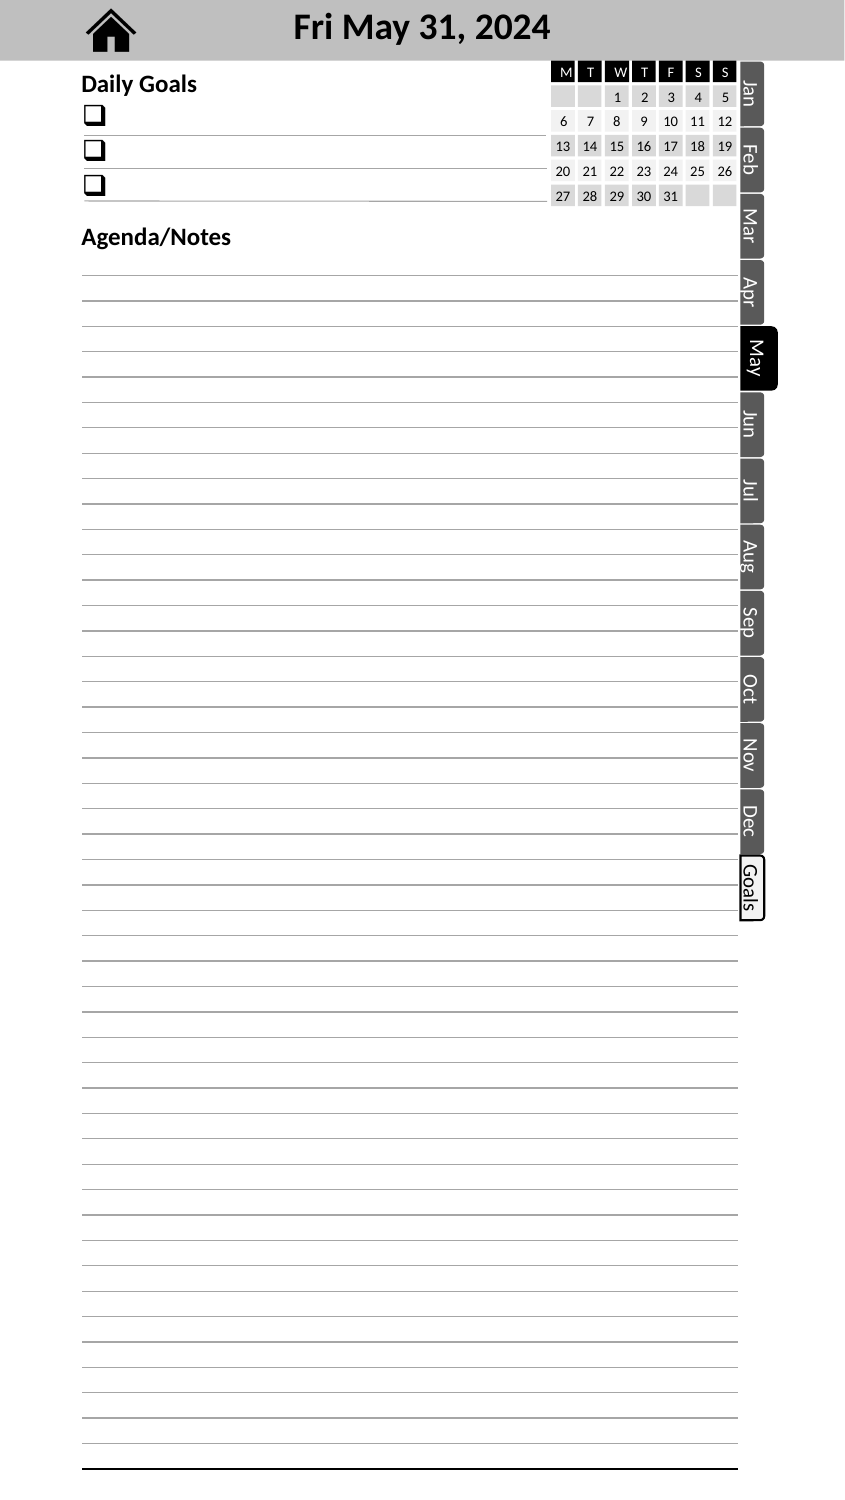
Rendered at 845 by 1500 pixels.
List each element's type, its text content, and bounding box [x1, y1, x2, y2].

picture [82, 1, 140, 59]
list Fri May 31, 2024 [190, 0, 655, 61]
